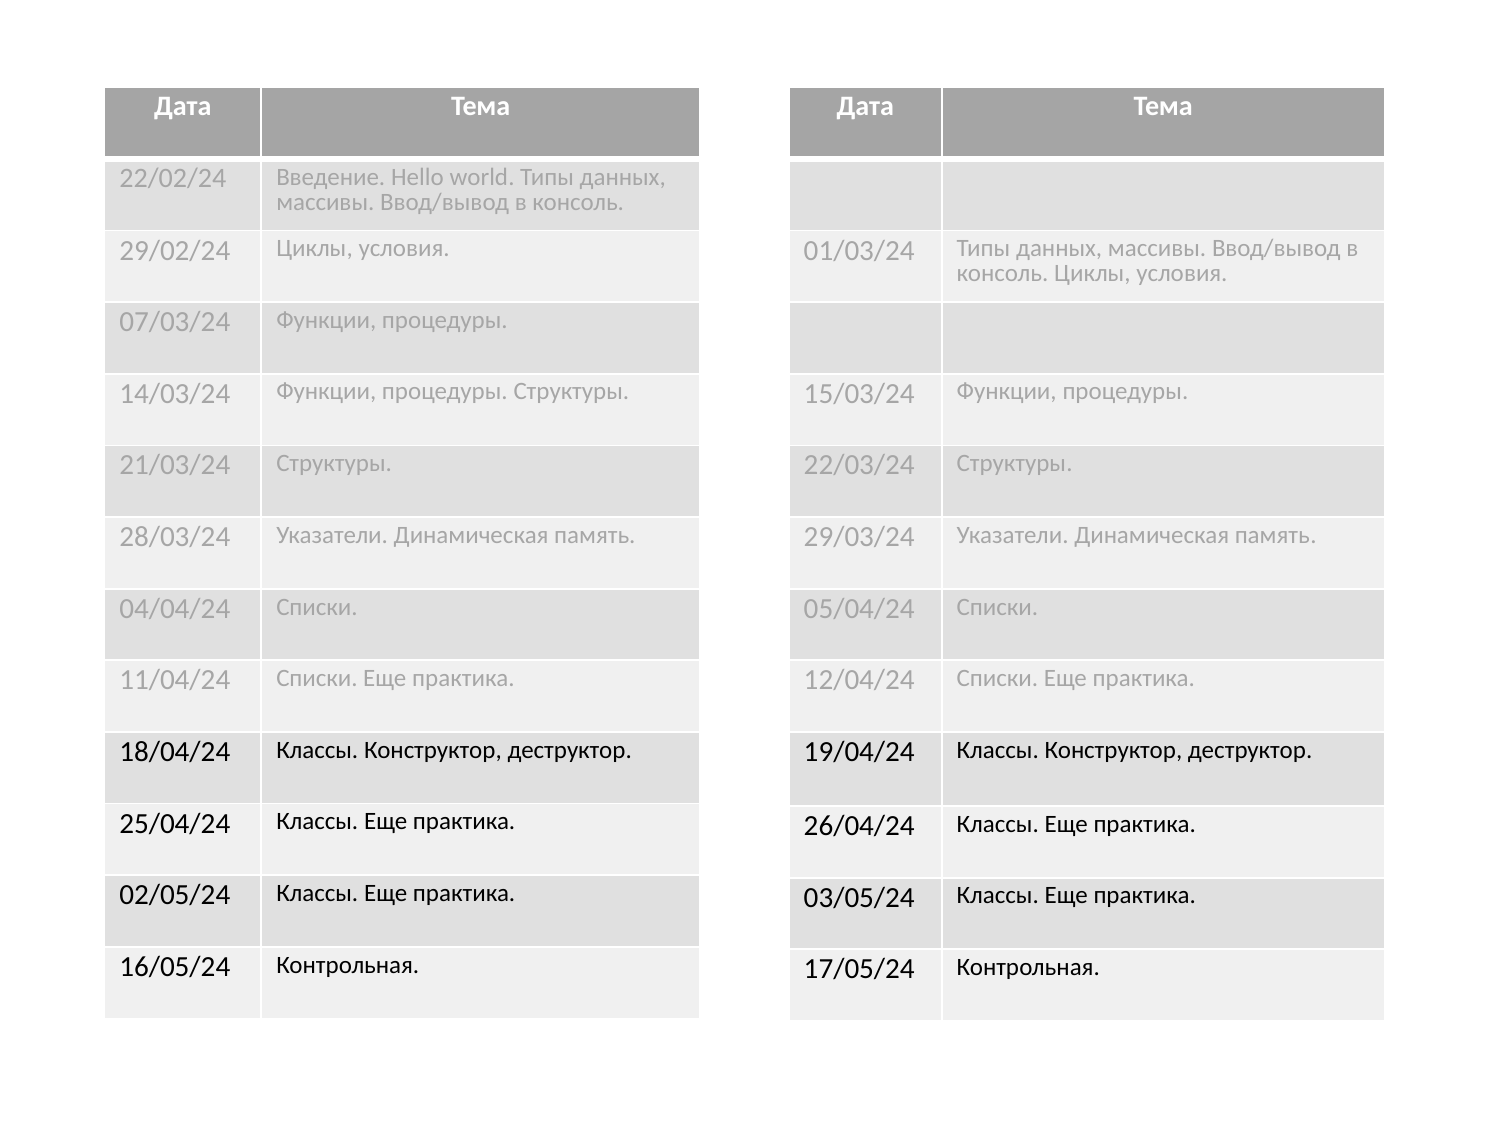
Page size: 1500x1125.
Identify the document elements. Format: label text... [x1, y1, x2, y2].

table_cell [943, 162, 1384, 230]
table_cell 04/04/24 [105, 590, 260, 659]
table_cell Списки. Еще практика. [262, 661, 699, 731]
table_cell Списки. Еще практика. [943, 661, 1384, 731]
table_cell Указатели. Динамическая память. [262, 518, 699, 588]
table_header Тема [943, 88, 1384, 156]
table_cell Функции, процедуры. [262, 303, 699, 373]
table_cell 29/03/24 [790, 518, 941, 588]
table_cell 14/03/24 [105, 375, 260, 445]
table_cell Структуры. [943, 446, 1384, 516]
table_cell 02/05/24 [105, 876, 260, 946]
table_cell Классы. Еще практика. [943, 879, 1384, 948]
table_header Дата [105, 88, 260, 156]
table_cell 15/03/24 [790, 375, 941, 445]
table_cell Списки. [262, 590, 699, 659]
table_cell Контрольная. [943, 950, 1384, 1020]
table_header Тема [262, 88, 699, 156]
table_cell Классы. Еще практика. [262, 876, 699, 946]
table_cell Классы. Конструктор, деструктор. [262, 733, 699, 803]
table_cell Контрольная. [262, 948, 699, 1018]
table_cell Циклы, условия. [262, 231, 699, 301]
table_cell Списки. [943, 590, 1384, 659]
table_cell 03/05/24 [790, 879, 941, 948]
table_cell Функции, процедуры. [943, 375, 1384, 445]
table_cell 11/04/24 [105, 661, 260, 731]
table_cell 28/03/24 [105, 518, 260, 588]
table_cell Структуры. [262, 446, 699, 516]
table_cell 01/03/24 [790, 231, 941, 301]
table_cell Функции, процедуры. Структуры. [262, 375, 699, 445]
table_cell 16/05/24 [105, 948, 260, 1018]
table_cell [790, 303, 941, 373]
table_cell 07/03/24 [105, 303, 260, 373]
table_cell 22/02/24 [105, 162, 260, 230]
table_cell 22/03/24 [790, 446, 941, 516]
table_cell 19/04/24 [790, 733, 941, 805]
table_cell 26/04/24 [790, 807, 941, 877]
table_cell 29/02/24 [105, 231, 260, 301]
table_cell 21/03/24 [105, 446, 260, 516]
table_cell 18/04/24 [105, 733, 260, 803]
table_cell [790, 162, 941, 230]
table_cell Классы. Еще практика. [262, 804, 699, 874]
table_cell 12/04/24 [790, 661, 941, 731]
table_cell Введение. Hello world. Типы данных, массивы. Ввод/вывод в консоль. [262, 162, 699, 230]
table_cell 05/04/24 [790, 590, 941, 659]
table_cell Указатели. Динамическая память. [943, 518, 1384, 588]
table_cell 17/05/24 [790, 950, 941, 1020]
table_cell Классы. Еще практика. [943, 807, 1384, 877]
table_cell [943, 303, 1384, 373]
table_cell 25/04/24 [105, 804, 260, 874]
table_header Дата [790, 88, 941, 156]
table_cell Классы. Конструктор, деструктор. [943, 733, 1384, 805]
table_cell Типы данных, массивы. Ввод/вывод в консоль. Циклы, условия. [943, 231, 1384, 301]
